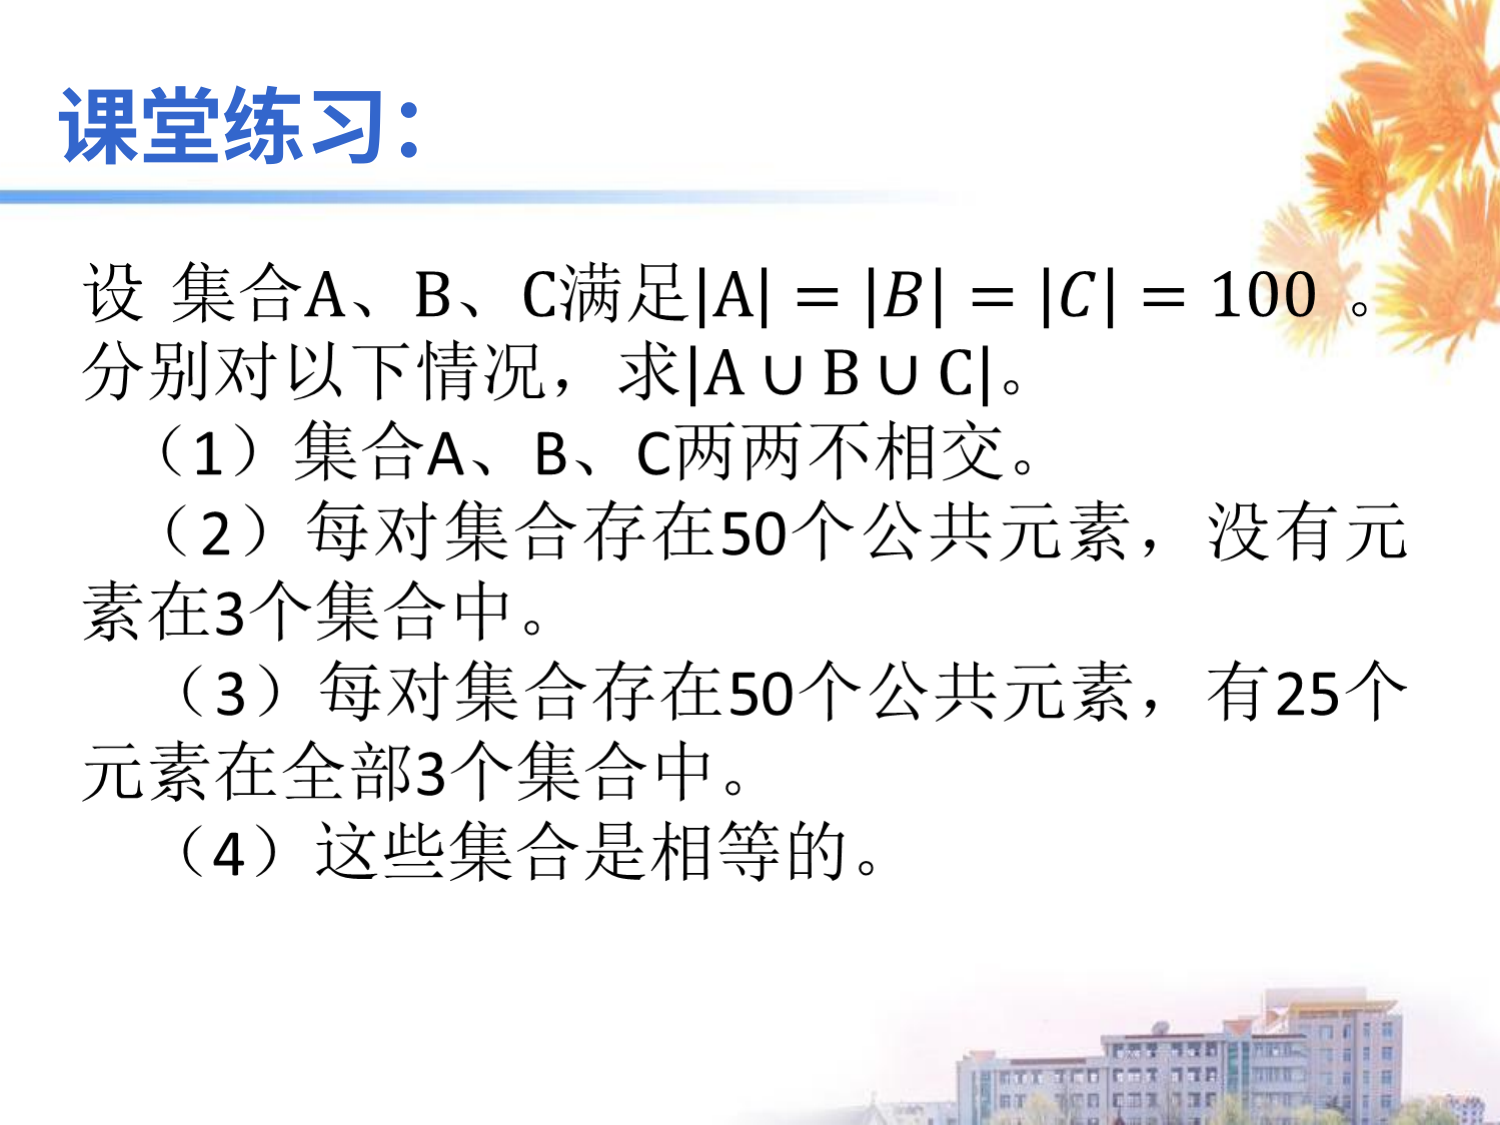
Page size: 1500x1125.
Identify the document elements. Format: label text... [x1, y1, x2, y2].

text_box 课堂练习： [41, 66, 679, 182]
picture [0, 0, 1500, 1125]
slide_number [1074, 1024, 1426, 1101]
text_box [64, 243, 1425, 905]
